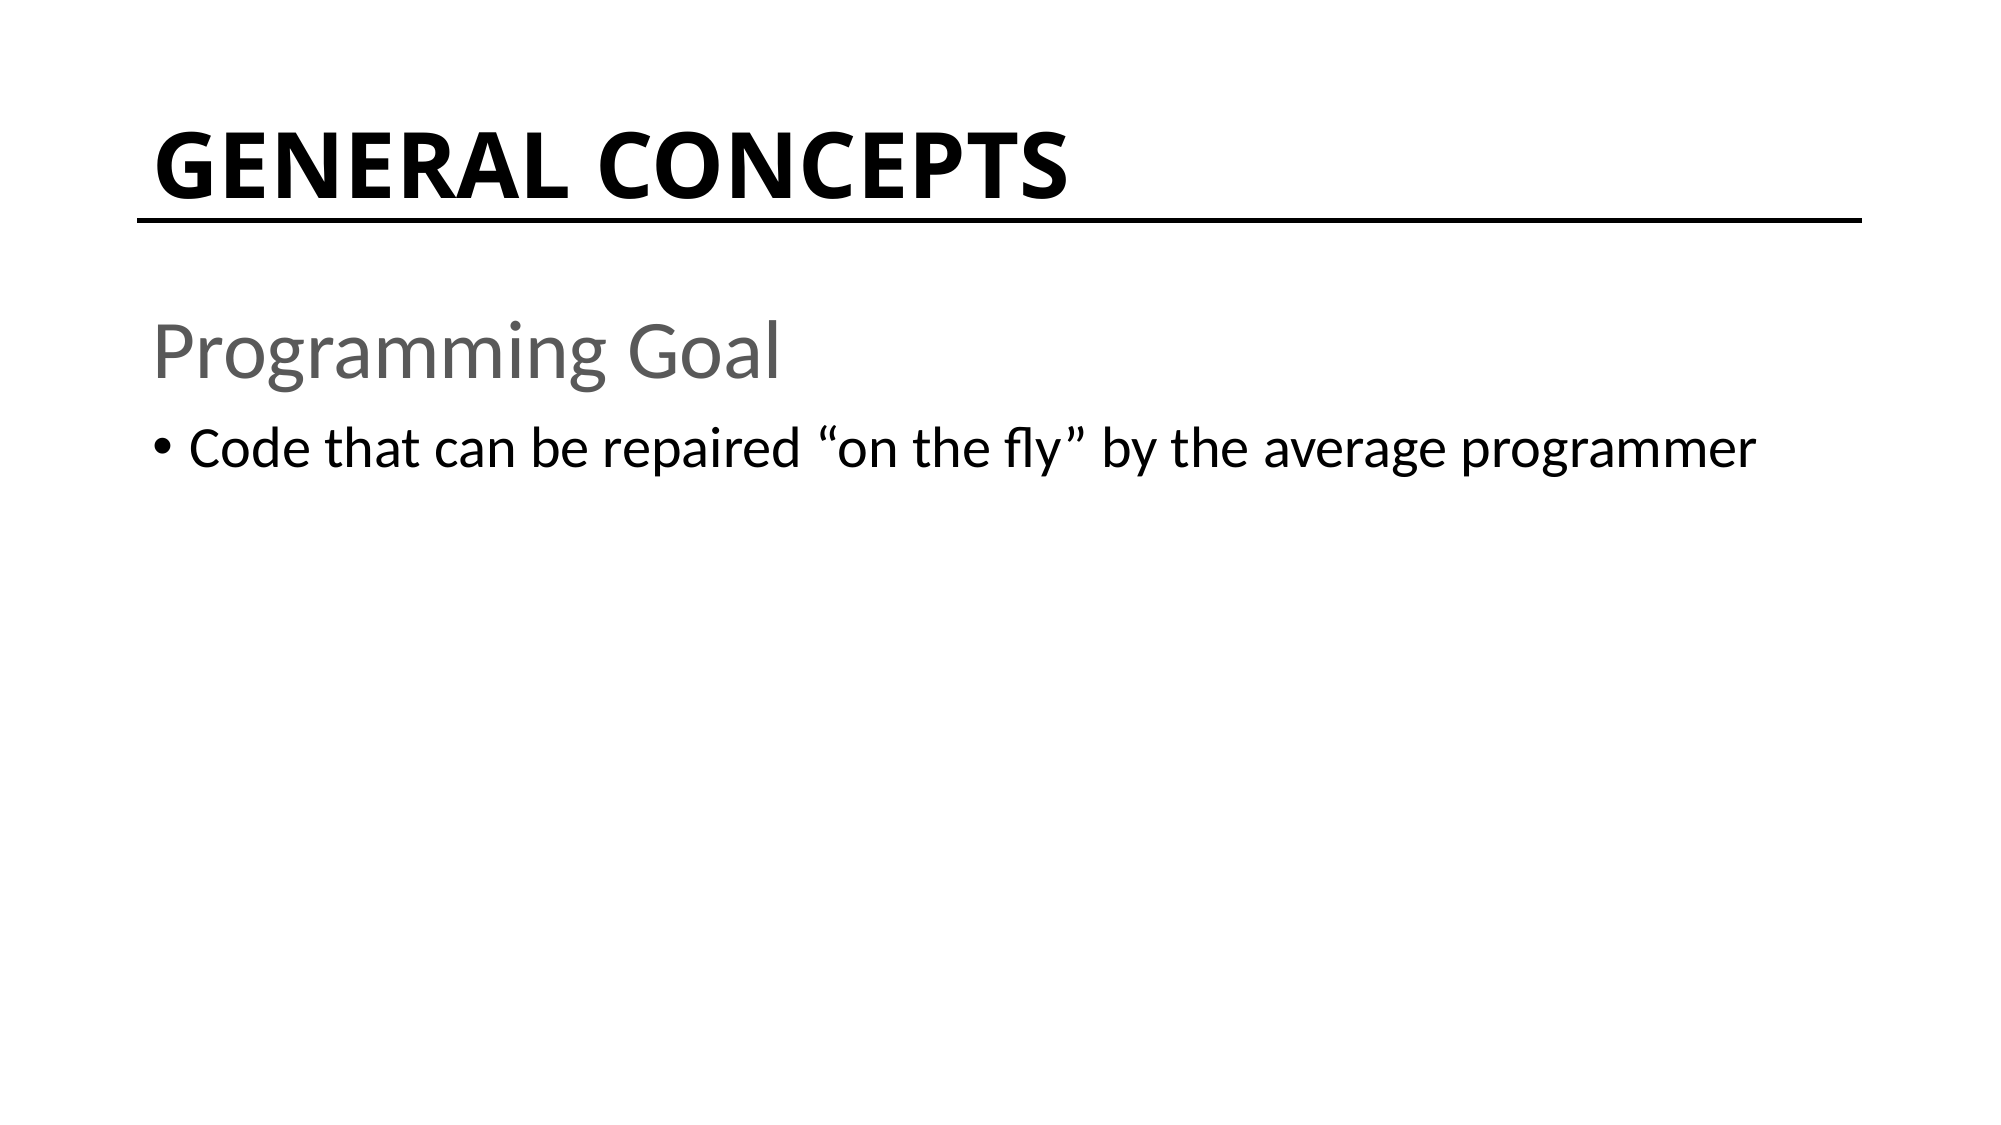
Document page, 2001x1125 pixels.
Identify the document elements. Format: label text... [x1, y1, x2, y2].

title GENERAL CONCEPTS [137, 59, 1863, 278]
list Programming Goal Code that can be repaired “on the fly” by the average programmer [137, 299, 1863, 1014]
